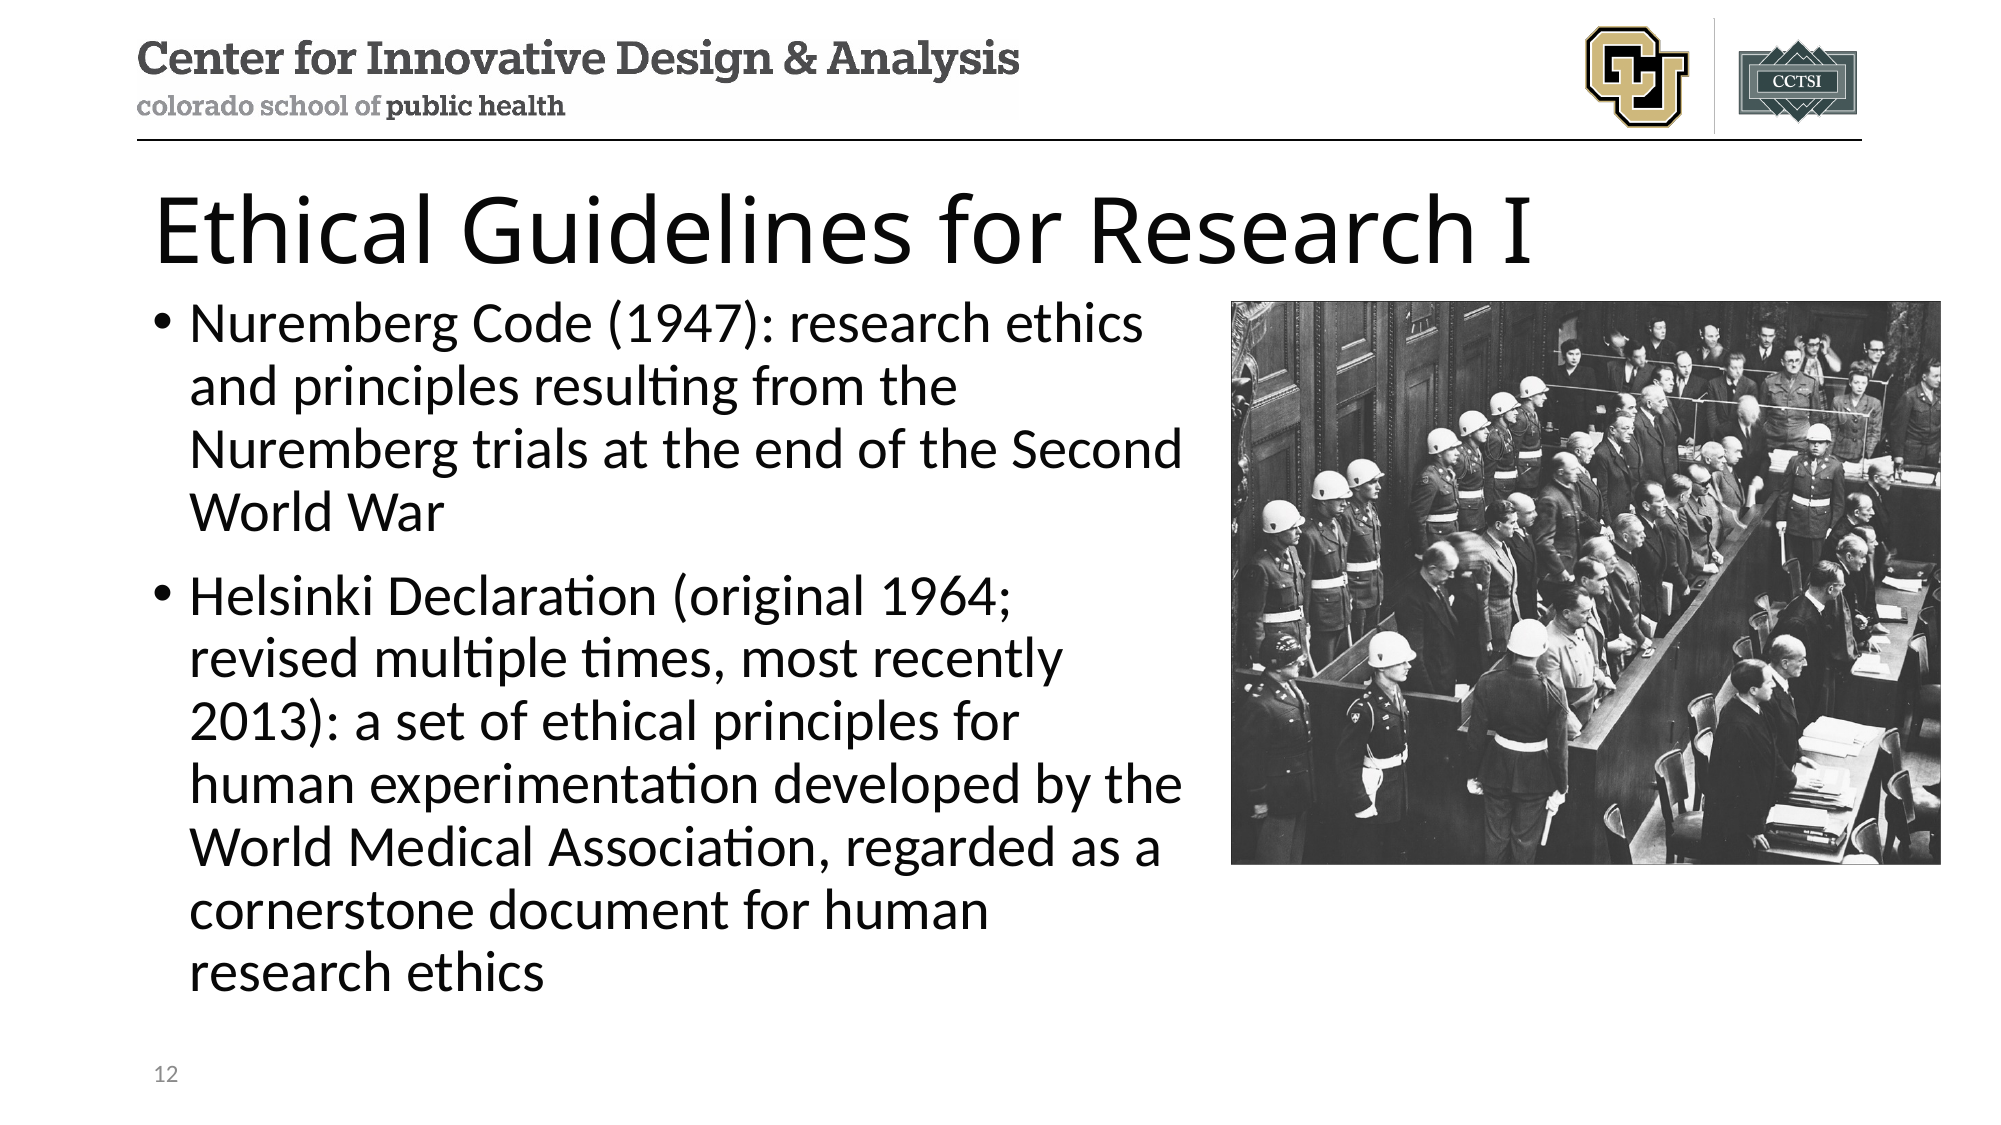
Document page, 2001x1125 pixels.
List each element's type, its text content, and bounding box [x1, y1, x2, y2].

title Ethical Guidelines for Research I [137, 150, 1863, 318]
slide_number 12 [138, 1042, 589, 1103]
picture [137, 39, 1019, 120]
list Nuremberg Code (1947): research ethics and principles resulting from the Nuremberg trials at the end of the Second World War Helsinki Declaration (original 1964; revised multiple times, most recently 2013): a set of ethical principles for human experimentation developed by the World Medical Association, regarded as a cornerstone document for human research ethics [137, 285, 1202, 1043]
picture [1230, 301, 1941, 866]
picture [1584, 17, 1857, 134]
